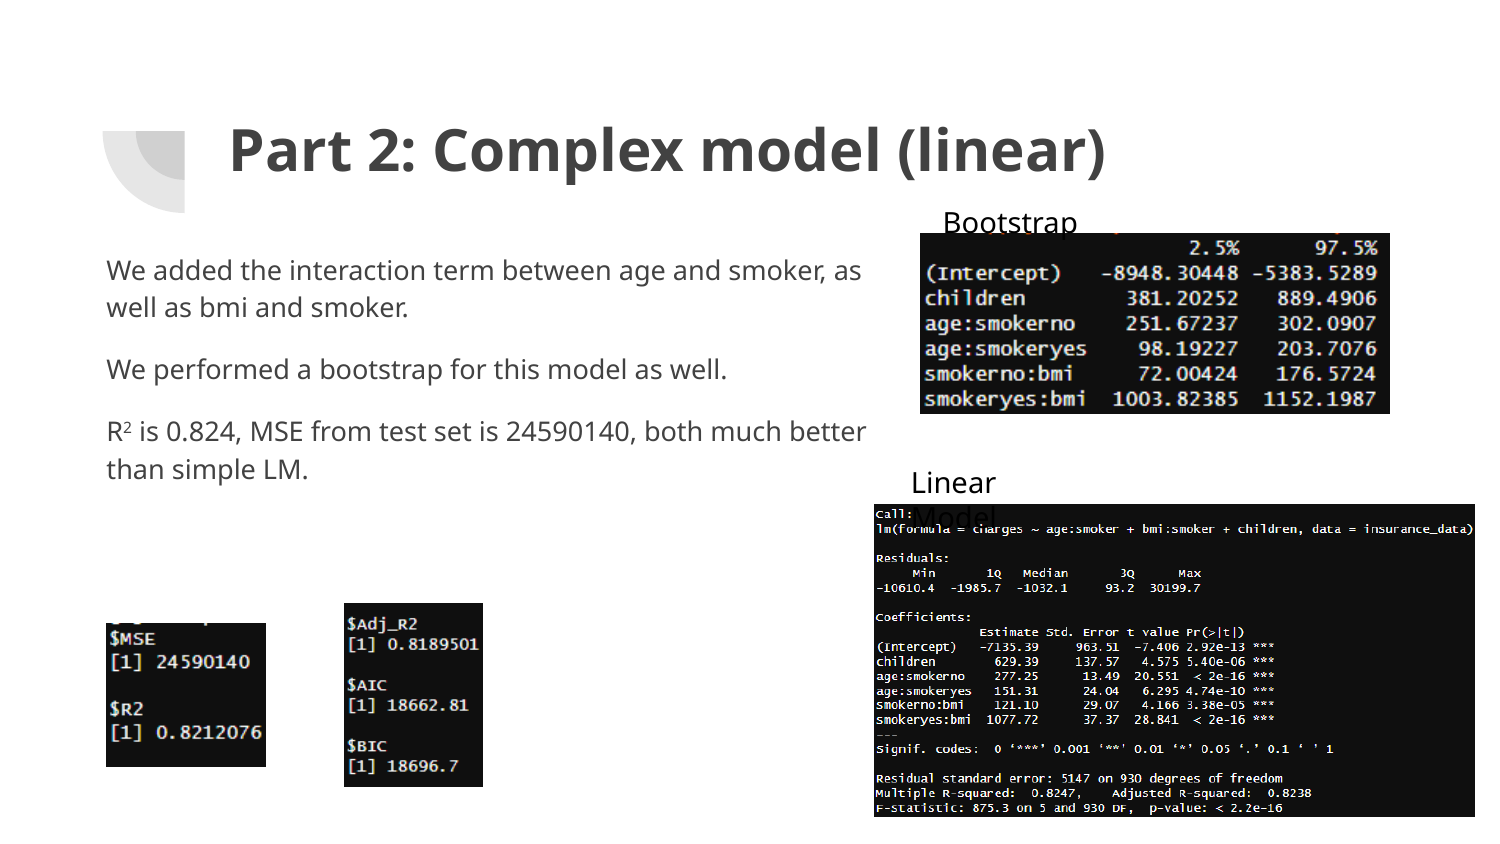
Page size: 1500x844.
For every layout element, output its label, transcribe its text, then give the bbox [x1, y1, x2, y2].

title Part 2: Complex model (linear) [213, 98, 1368, 263]
text_box Bootstrap [927, 188, 1135, 231]
picture [874, 504, 1476, 817]
picture [105, 623, 266, 768]
text_box Linear Model [895, 449, 1103, 495]
picture [920, 233, 1390, 414]
picture [344, 603, 484, 788]
list We added the interaction term between age and smoker, as well as bmi and smoker. We performed a bootstrap for this model as well. R2 is 0.824, MSE from test set is 24590140, both much better than simple LM. [91, 233, 896, 651]
